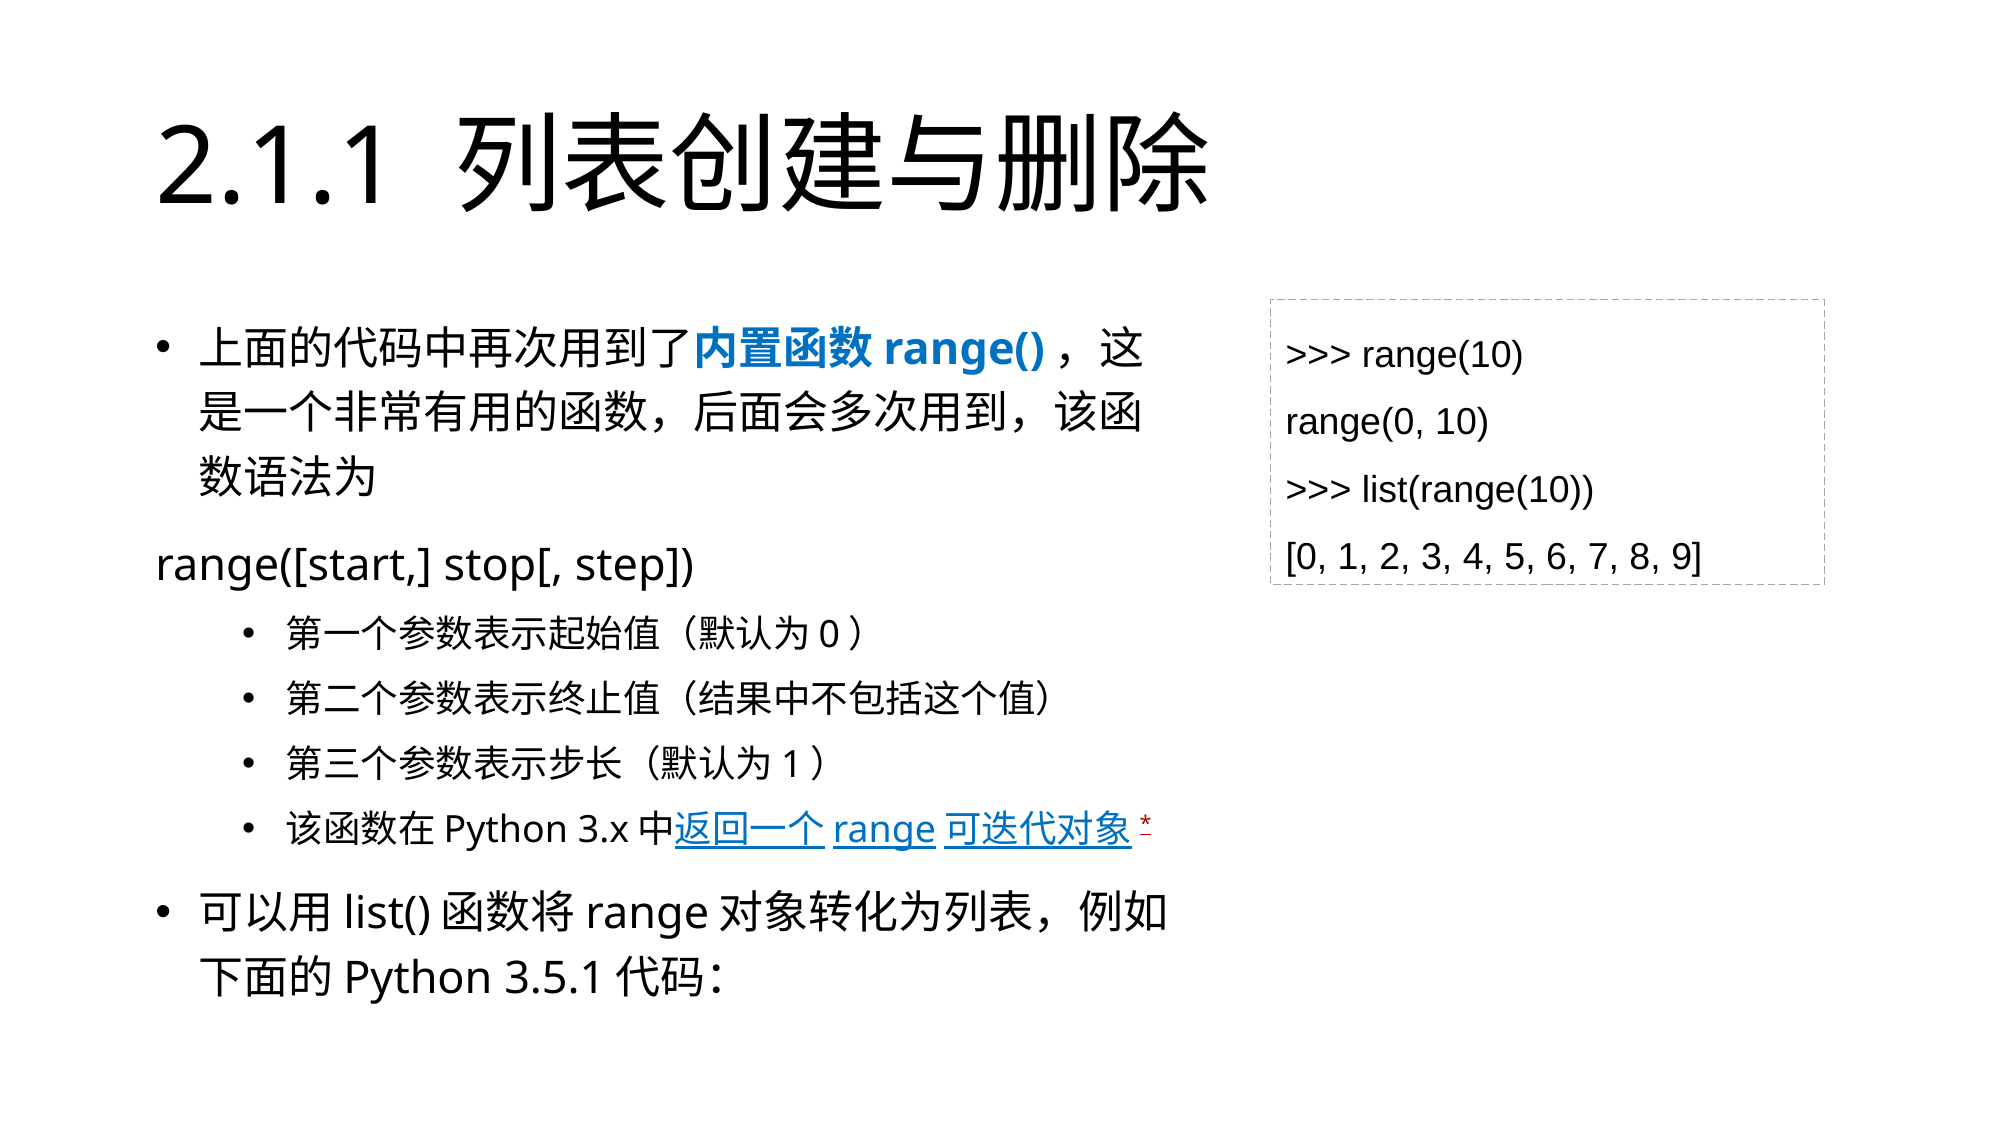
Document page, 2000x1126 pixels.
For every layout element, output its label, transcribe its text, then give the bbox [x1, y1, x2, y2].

text_box >>> range(10) range(0, 10) >>> list(range(10)) [0, 1, 2, 3, 4, 5, 6, 7, 8, 9] [1270, 299, 1825, 585]
list 上面的代码中再次用到了内置函数range()，这是一个非常有用的函数，后面会多次用到，该函数语法为 range([start,] stop[, step]) 第一个参数表示起始值（默认为0） 第二个参数表示终止值（结果中不包括这个值） 第三个参数表示步长（默认为1） 该函数在Python 3.x中返回一个range可迭代对象* 可以用list()函数将range对象转化为列表，例如下面的Python 3.5.1代码： [137, 299, 1200, 1014]
title 2.1.1 列表创建与删除 [137, 59, 1863, 278]
